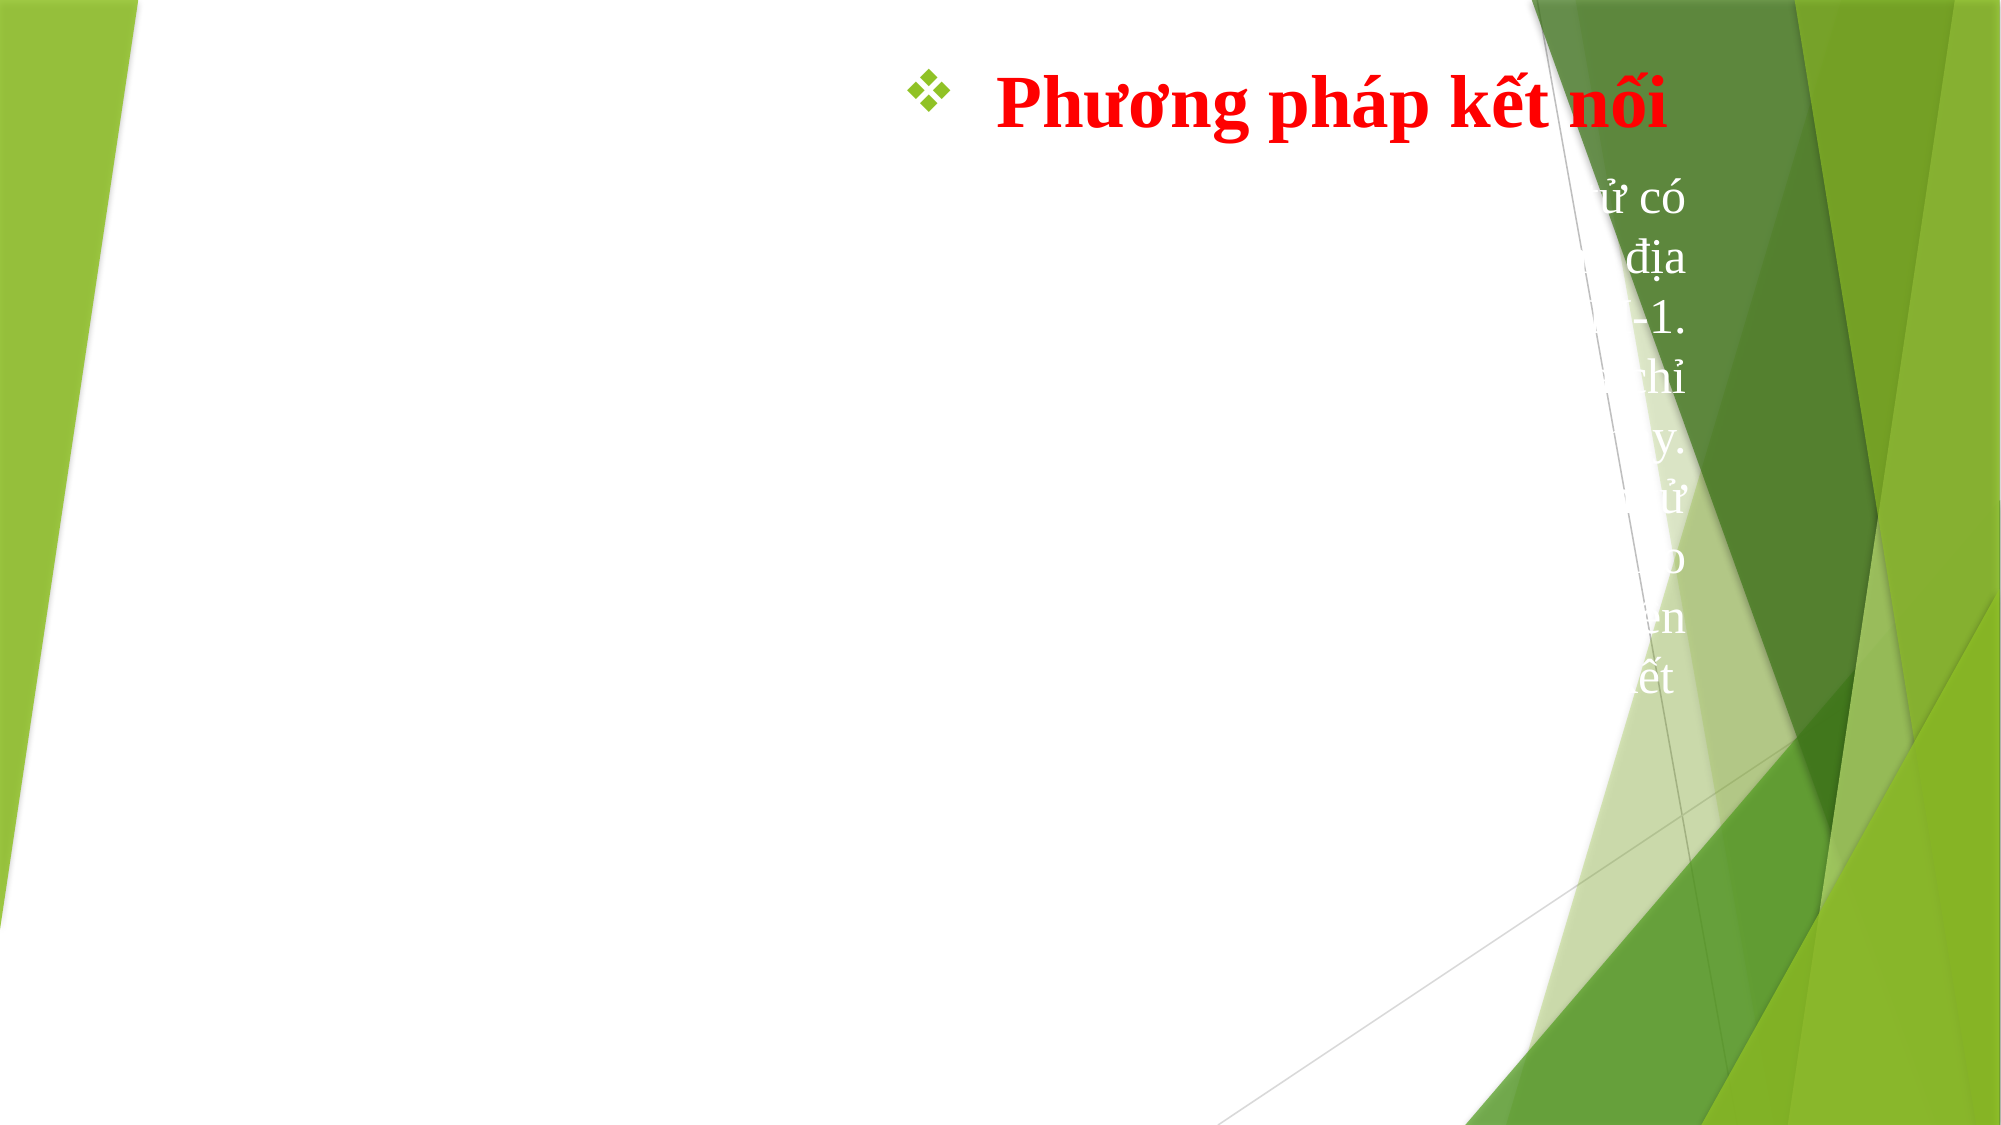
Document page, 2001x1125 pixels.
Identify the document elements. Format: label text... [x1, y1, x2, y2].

subtitle Phương pháp kết nối + Thêm mới một phần tử: Khi thêm mới một phần tử có khóa key vào bảng băm, hàm băm h(key) sẽ xác định địa chỉ i trong khoảng từ 0 đến M-1. + Nếu chưa bị xung đột thì thêm phần tử mới vào địa chỉ này. + Nếu bị xung đột thì phần tử mới được cấp phát là phần tử trống phía cuối mảng. Cập nhật liên kết next sao cho các phần tử bị xung đột hình thành một danh sách liên kết [185, 45, 1703, 1085]
